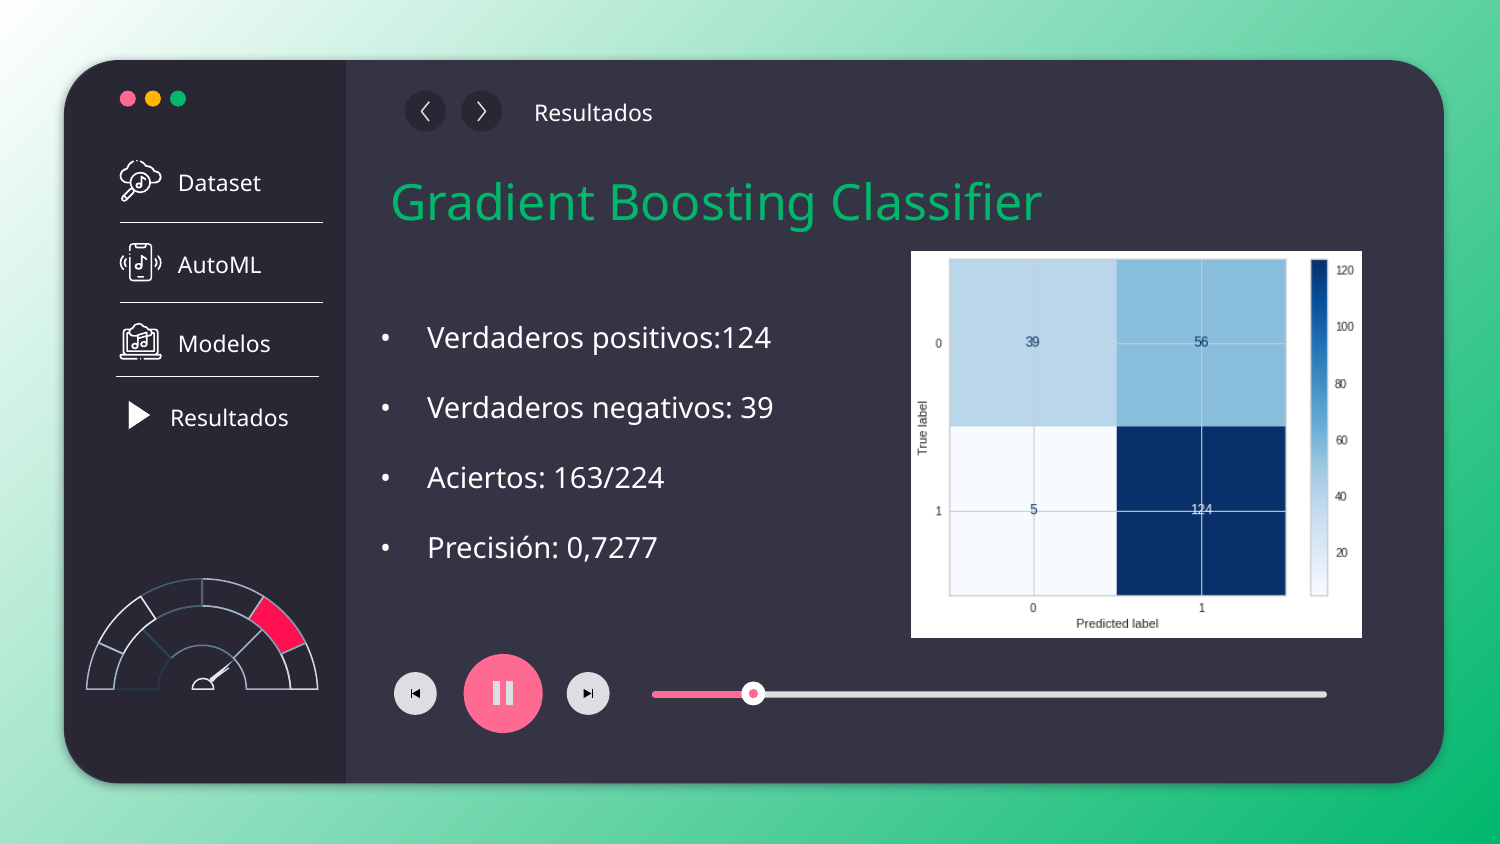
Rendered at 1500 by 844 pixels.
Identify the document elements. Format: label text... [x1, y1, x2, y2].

subtitle Verdaderos positivos:124 Verdaderos negativos: 39 Aciertos: 163/224 Precisión: 0,7277 [365, 249, 856, 635]
picture [911, 251, 1362, 638]
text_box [393, 671, 437, 716]
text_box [115, 90, 324, 434]
subtitle Gradient Boosting Classifier [375, 170, 1266, 233]
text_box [86, 578, 318, 690]
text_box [741, 681, 766, 706]
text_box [404, 90, 503, 132]
text_box Resultados [534, 99, 799, 123]
text_box [652, 691, 736, 698]
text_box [566, 671, 610, 716]
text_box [462, 653, 544, 734]
text_box [771, 691, 1327, 698]
